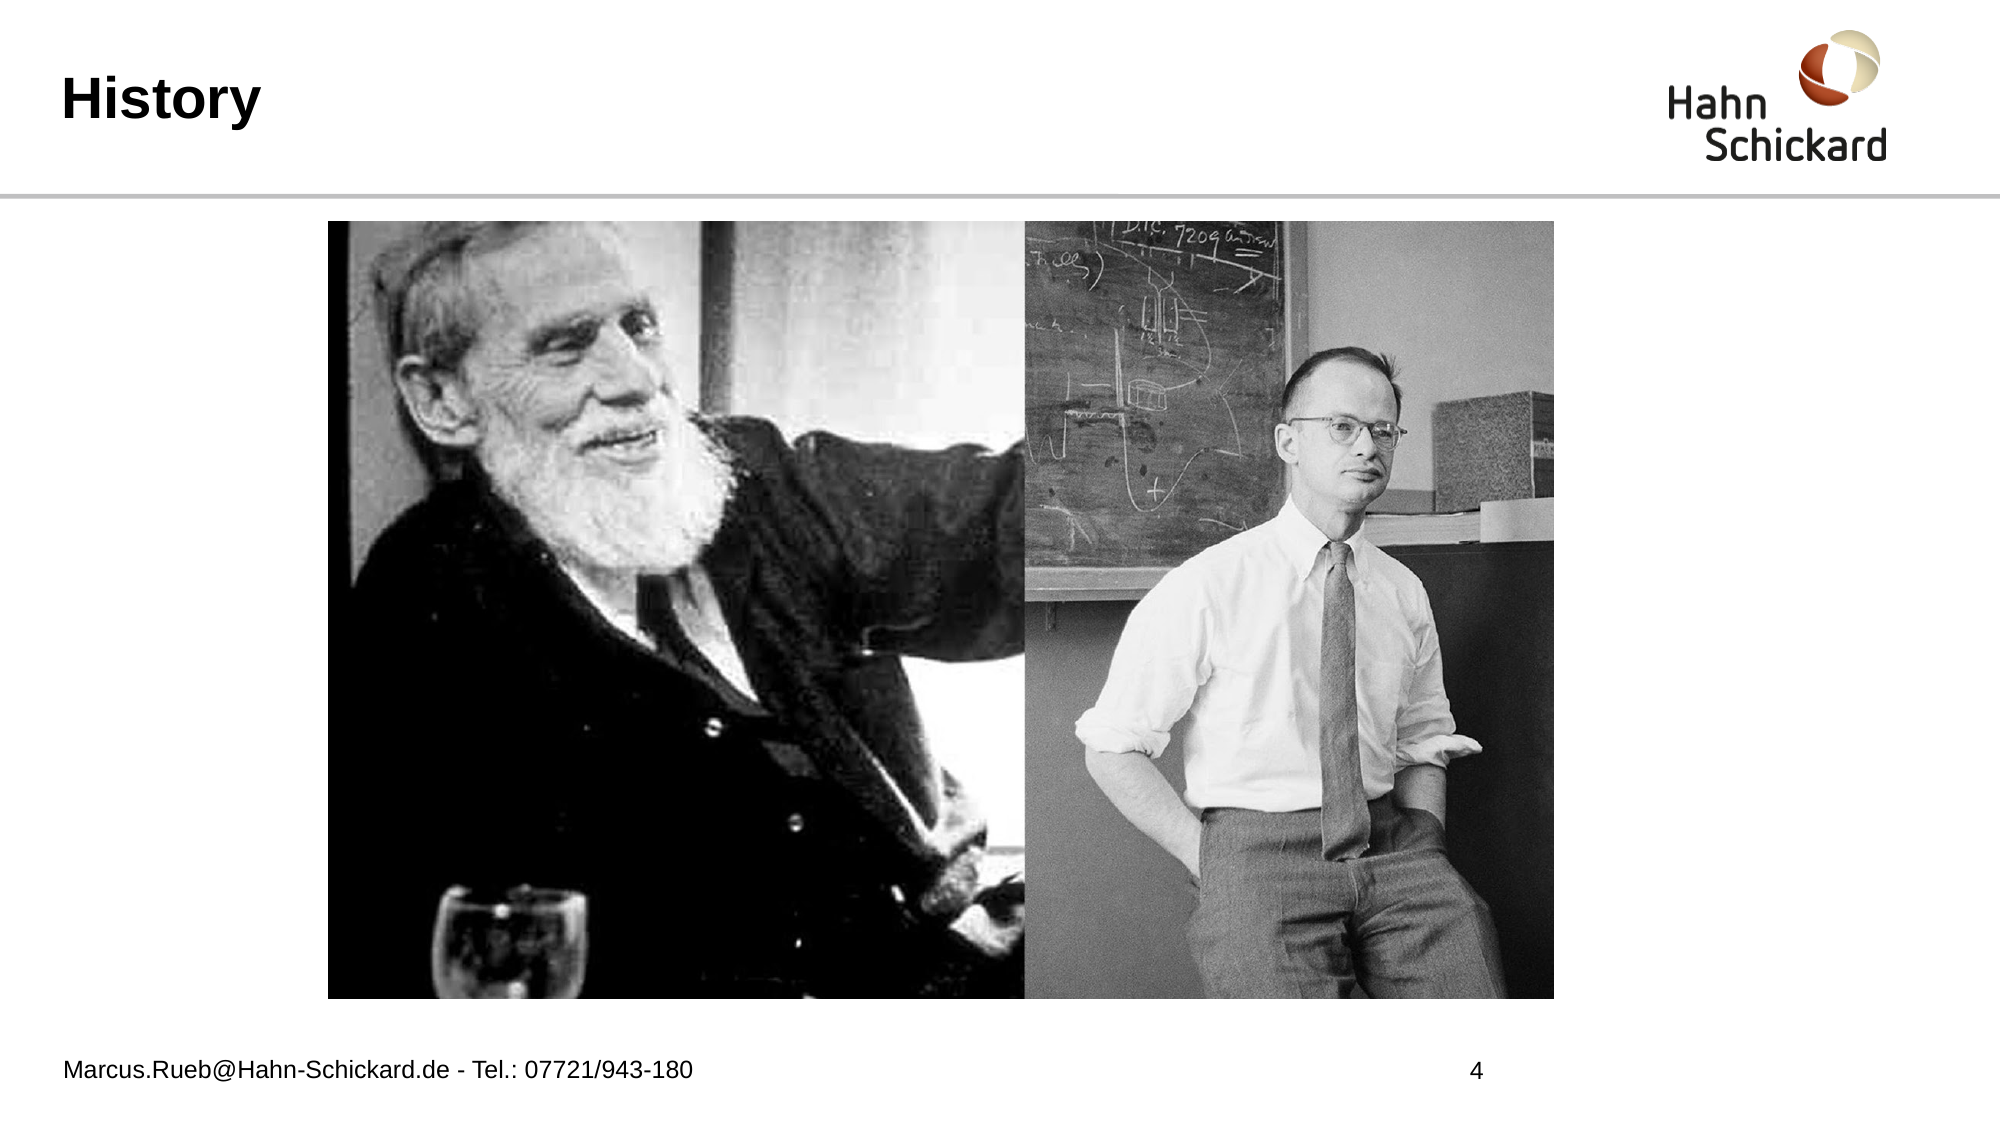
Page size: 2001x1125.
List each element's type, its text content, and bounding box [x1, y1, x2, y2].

slide_number 4 [1386, 1039, 1504, 1100]
picture [328, 220, 1554, 1000]
footer Marcus.Rueb@Hahn-Schickard.de - Tel.: 07721/943-180 [43, 1038, 1371, 1099]
title History [40, 9, 1624, 181]
picture [1669, 30, 1886, 161]
